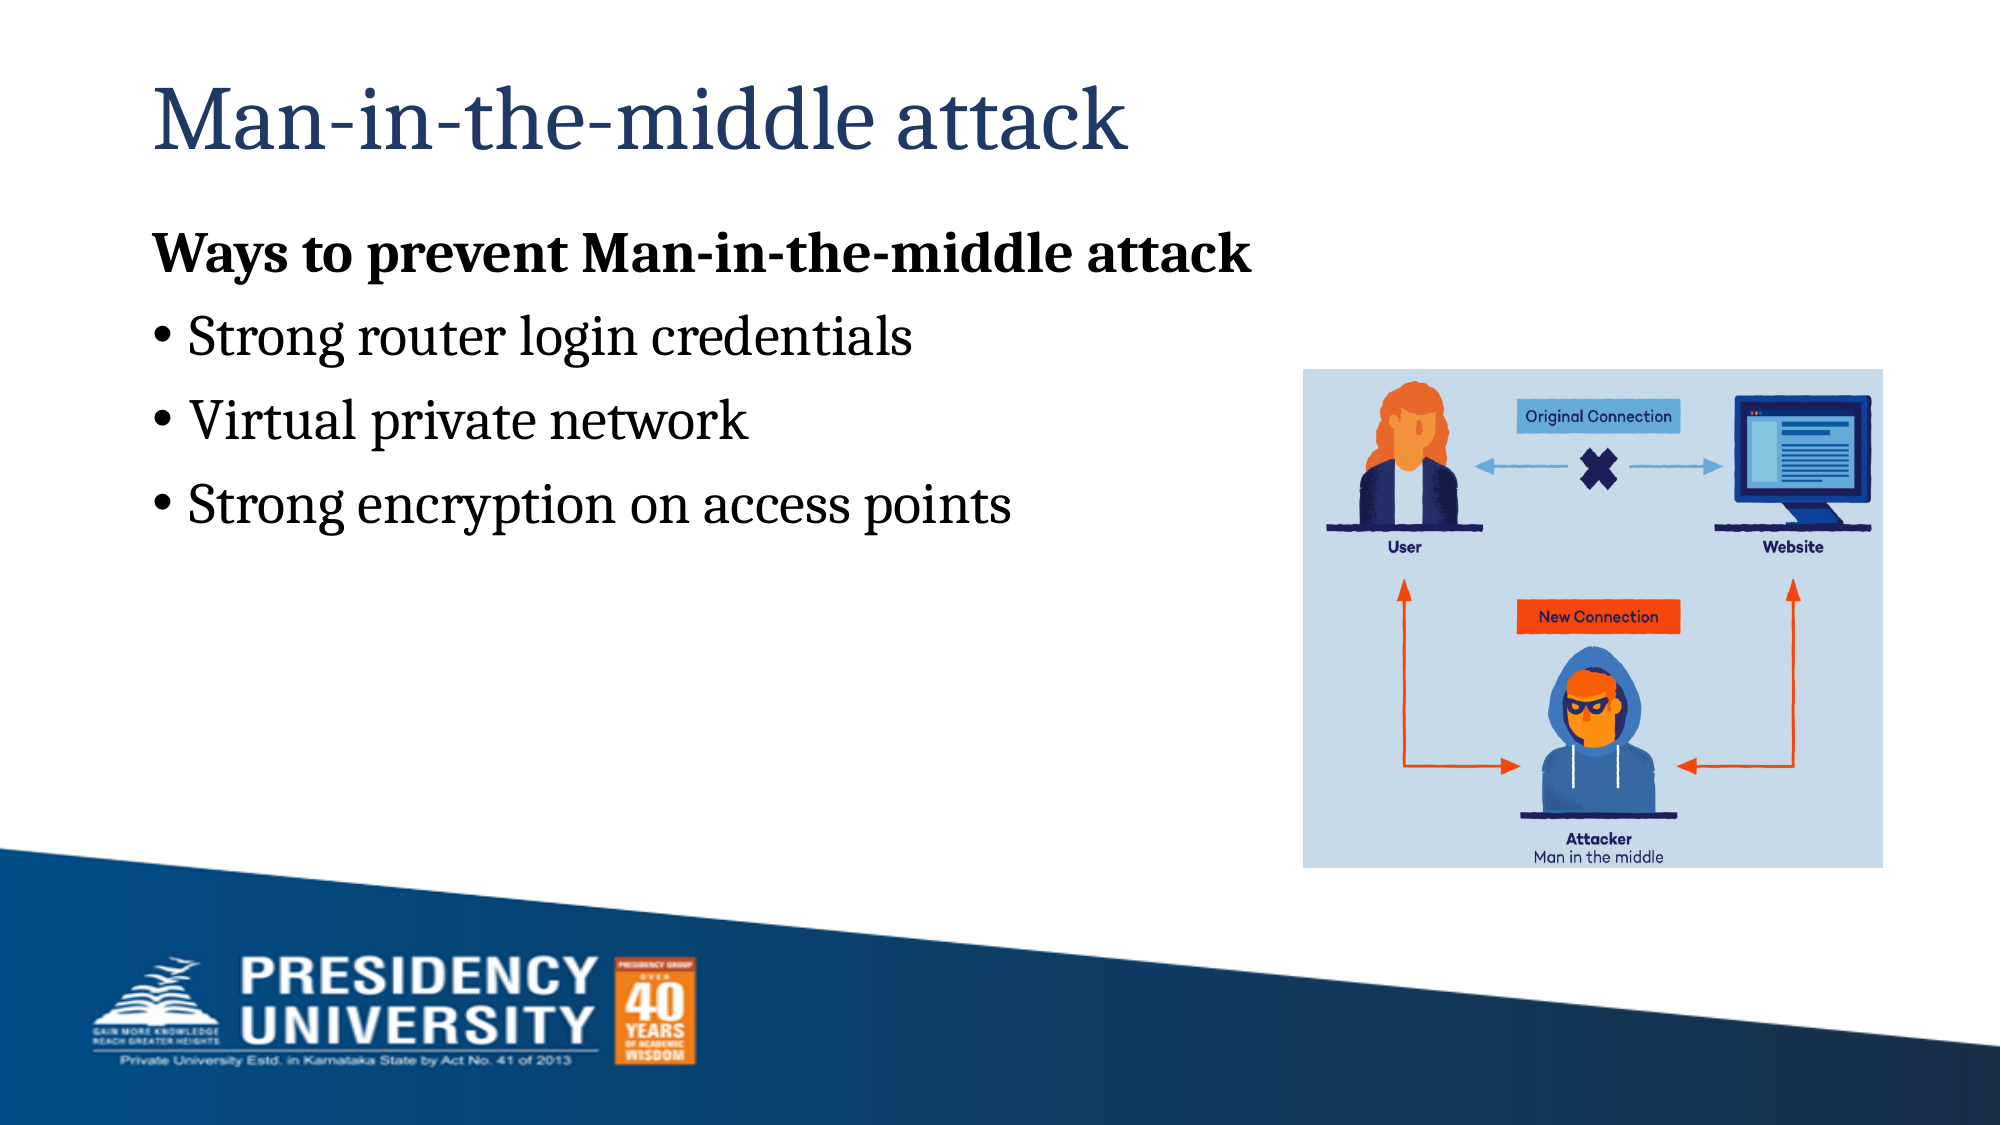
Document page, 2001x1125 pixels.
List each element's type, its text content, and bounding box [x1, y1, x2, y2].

list Ways to prevent Man-in-the-middle attack Strong router login credentials Virtual private network Strong encryption on access points [137, 214, 1863, 851]
picture [0, 369, 2000, 1125]
title Man-in-the-middle attack [137, 51, 1863, 188]
